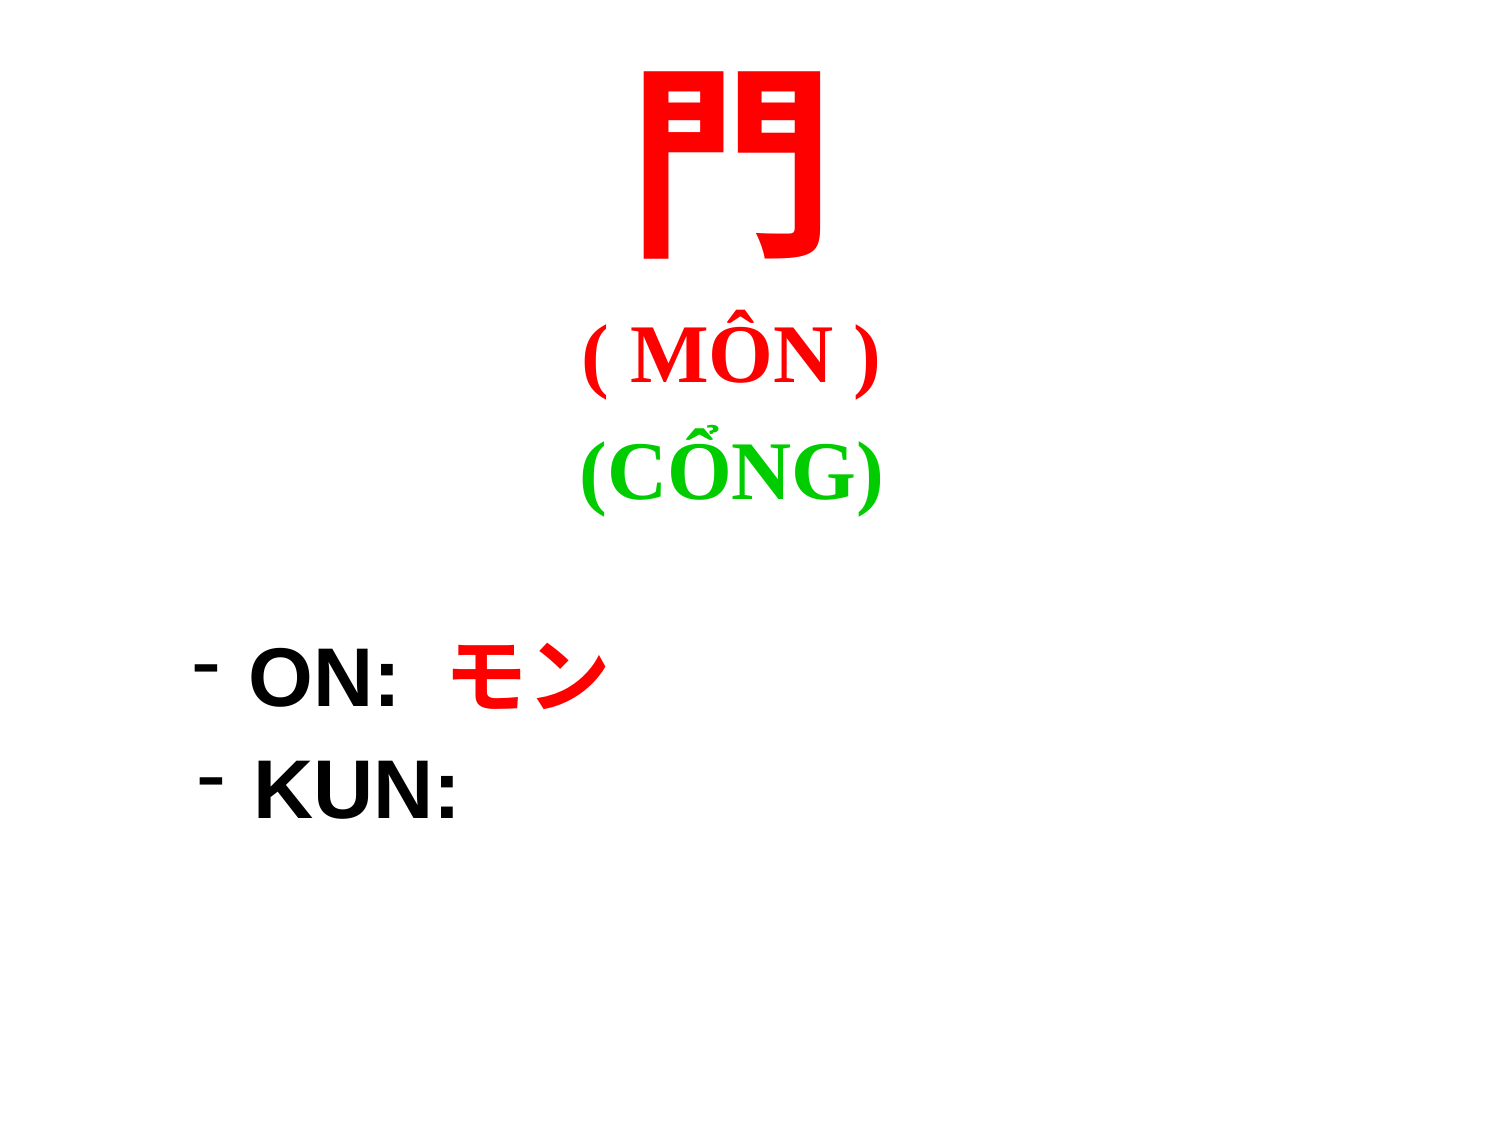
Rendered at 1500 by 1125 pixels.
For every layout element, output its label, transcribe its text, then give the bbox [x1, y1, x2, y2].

list 門 ( MÔN ) (CỔNG) [142, 24, 1322, 538]
text_box KUN: [182, 727, 1488, 910]
text_box ON: モン [177, 615, 1278, 778]
